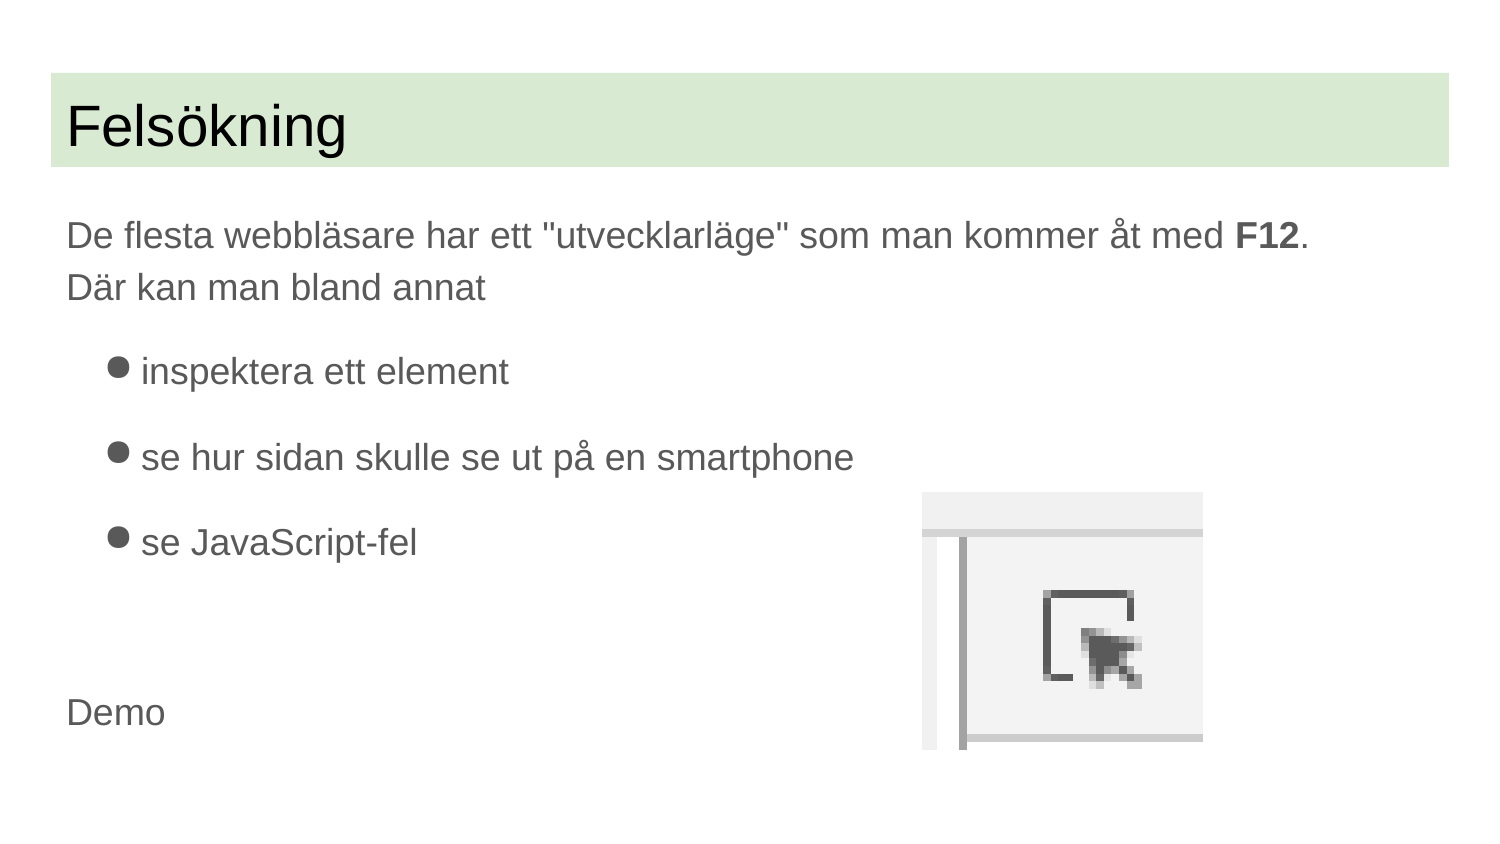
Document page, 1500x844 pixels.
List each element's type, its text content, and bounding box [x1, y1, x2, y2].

title Felsökning [51, 72, 1449, 167]
picture [921, 491, 1203, 750]
list De flesta webbläsare har ett "utvecklarläge" som man kommer åt med F12. Där kan man bland annat inspektera ett element se hur sidan skulle se ut på en smartphone se JavaScript-fel Demo [51, 189, 1449, 750]
